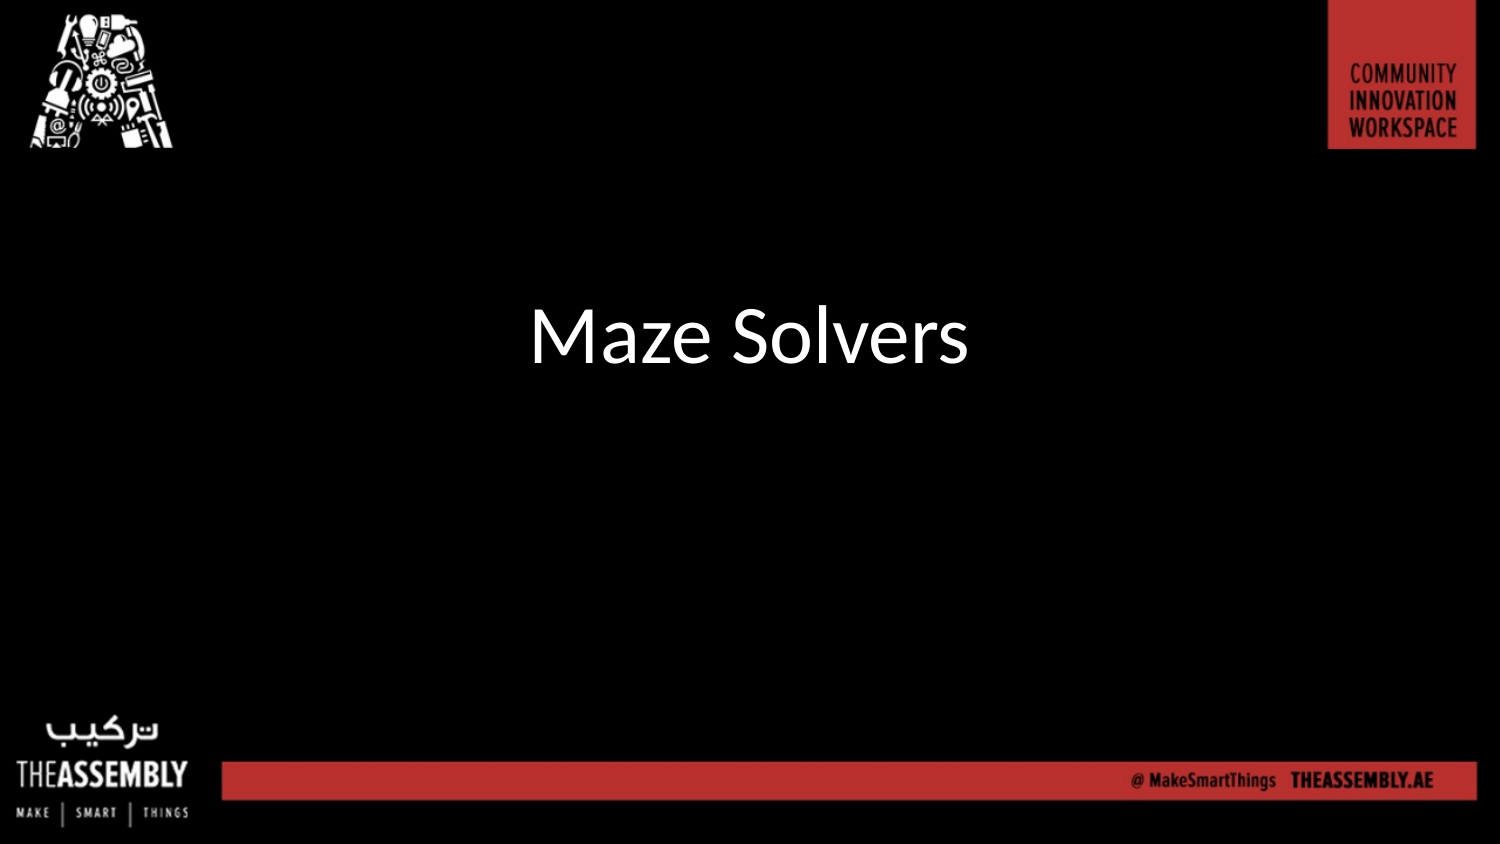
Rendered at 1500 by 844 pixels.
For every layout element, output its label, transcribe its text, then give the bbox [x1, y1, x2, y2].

title Maze Solvers [75, 259, 1425, 401]
picture [0, 0, 1500, 844]
